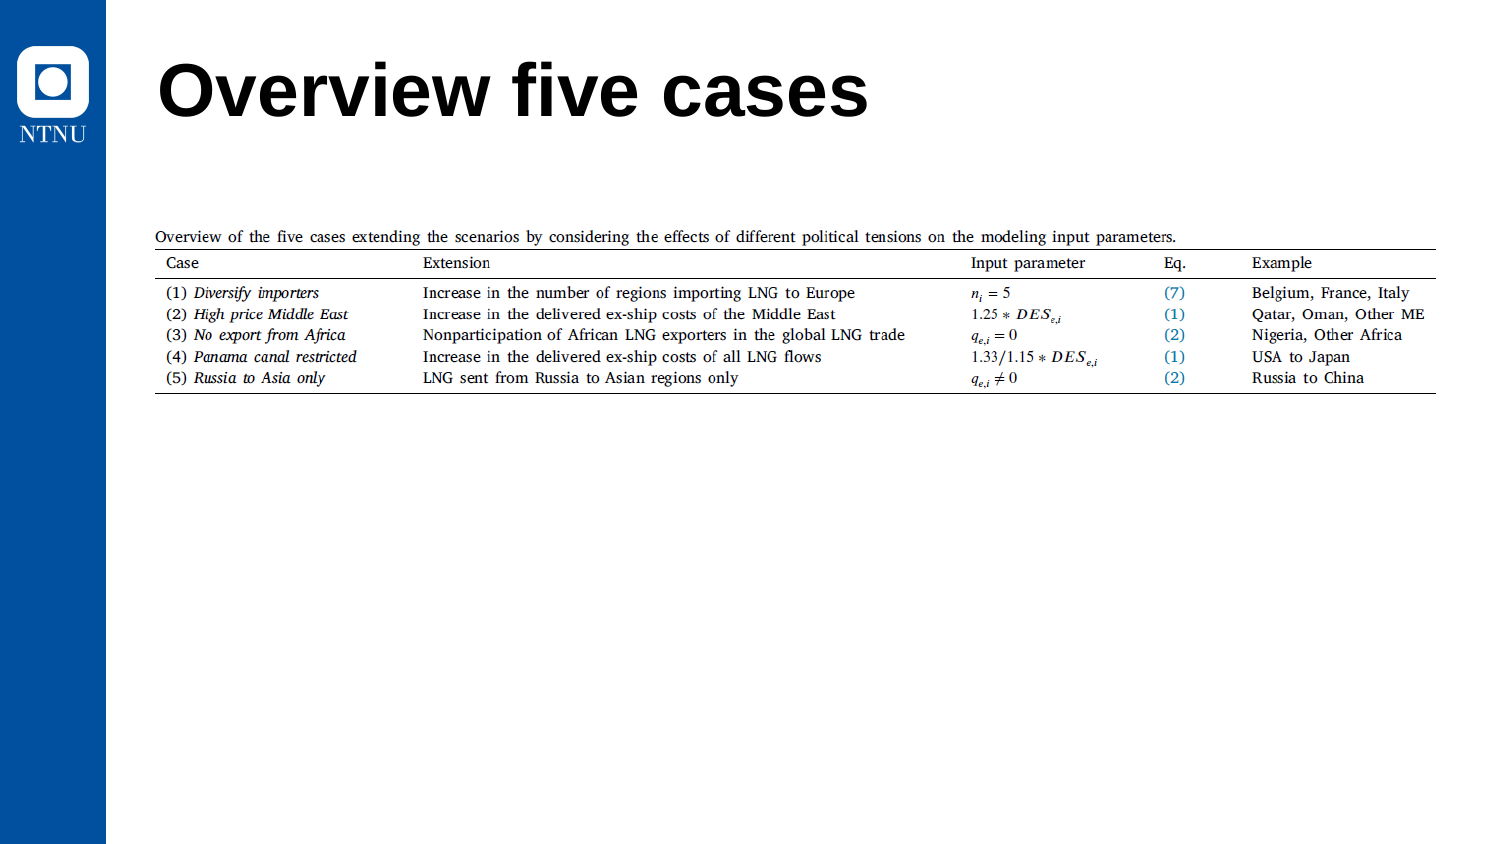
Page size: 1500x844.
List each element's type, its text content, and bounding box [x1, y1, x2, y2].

title Overview five cases [142, 33, 1436, 140]
picture [0, 0, 106, 844]
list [151, 227, 1445, 399]
